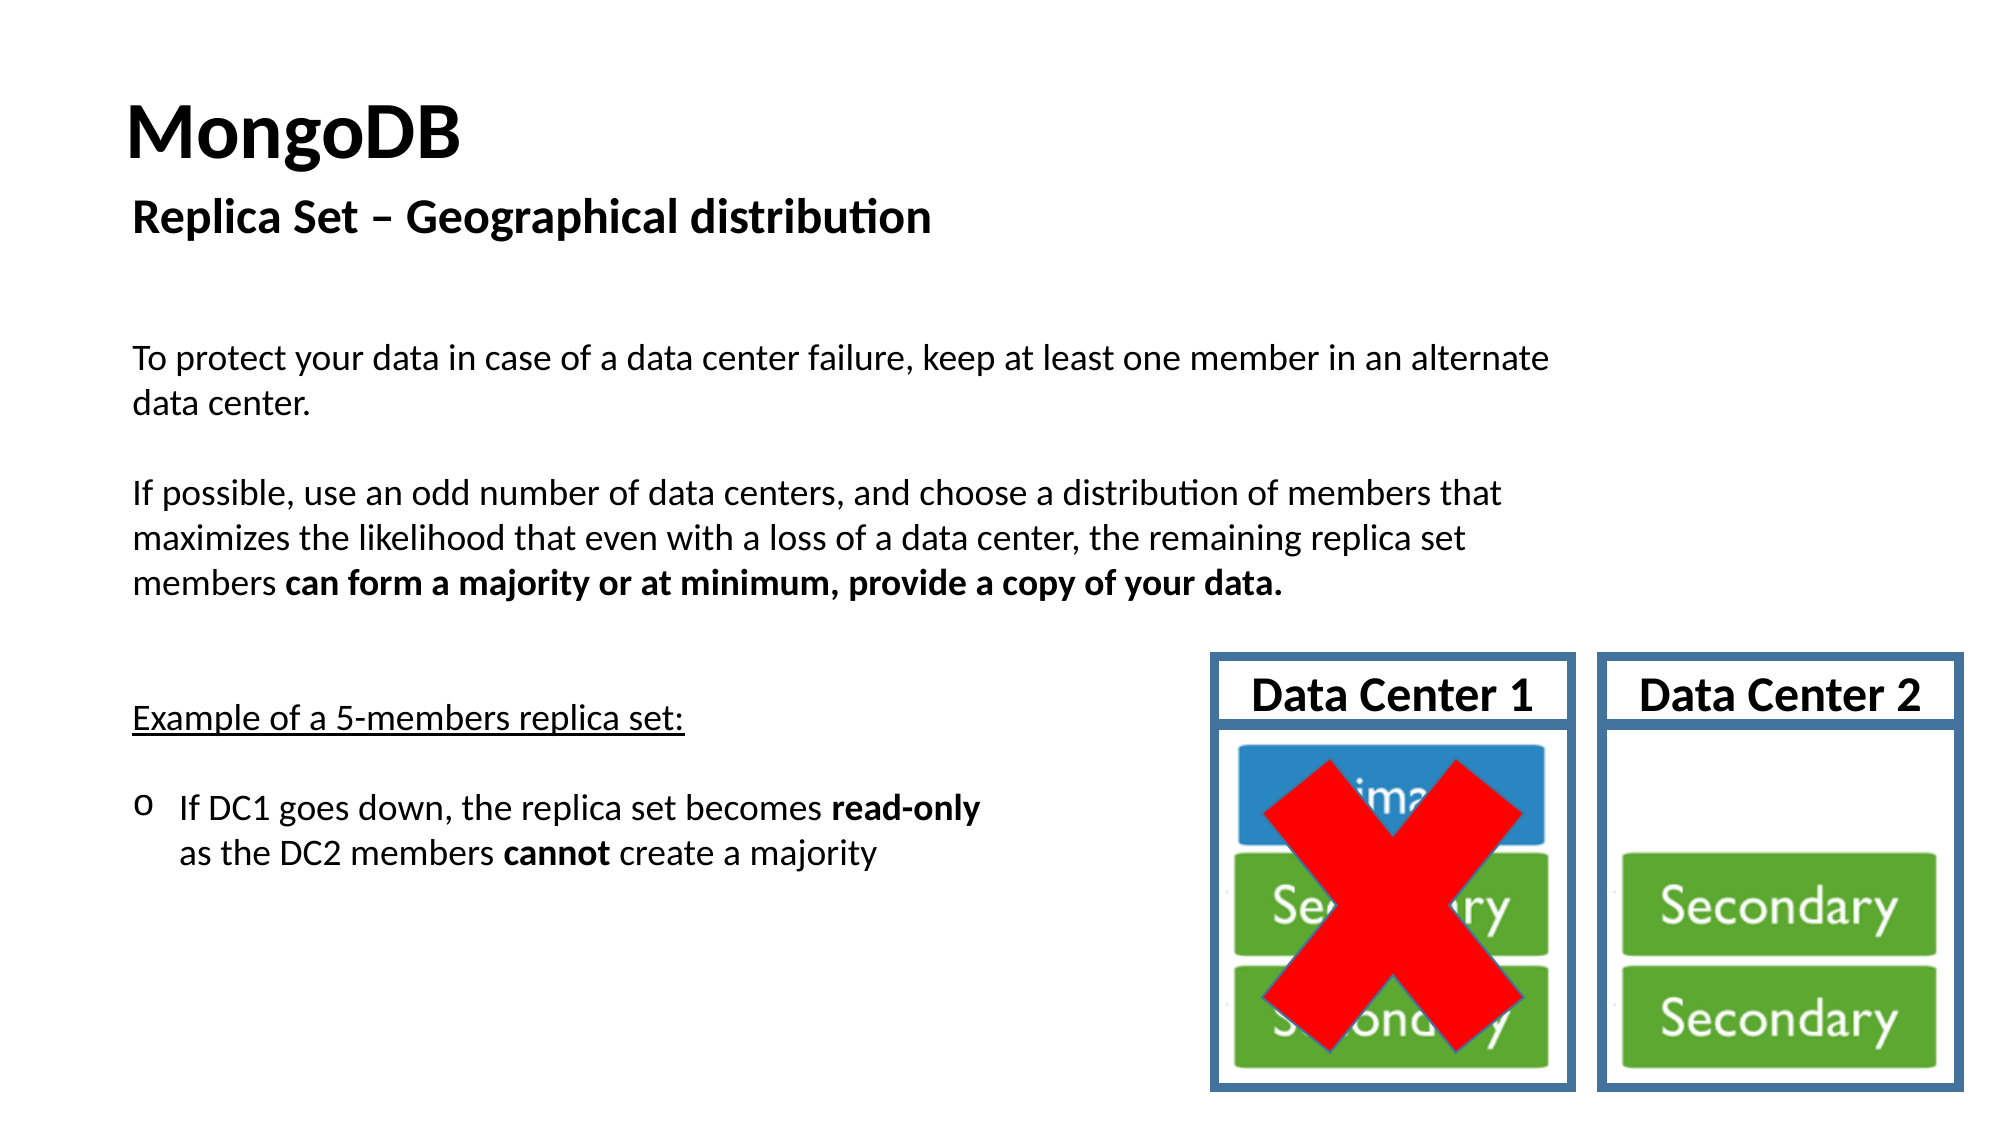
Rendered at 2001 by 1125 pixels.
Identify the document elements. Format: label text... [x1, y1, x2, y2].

text_box [1213, 727, 1572, 1089]
text_box Data Center 2 [1601, 655, 1960, 727]
text_box [1601, 727, 1960, 1089]
text_box Replica Set – Geographical distribution To protect your data in case of a data center failure, keep at least one member in an alternate data center. If possible, use an odd number of data centers, and choose a distribution of members that maximizes the likelihood that even with a loss of a data center, the remaining replica set members can form a majority or at minimum, provide a copy of your data. Example of a 5-members replica set: If DC1 goes down, the replica set becomes read-only as the DC2 members cannot create a majority [117, 175, 1608, 971]
text_box MongoDB [110, 45, 1507, 207]
picture [1614, 847, 1943, 1076]
picture [1226, 737, 1555, 1076]
text_box Data Center 1 [1213, 655, 1572, 727]
